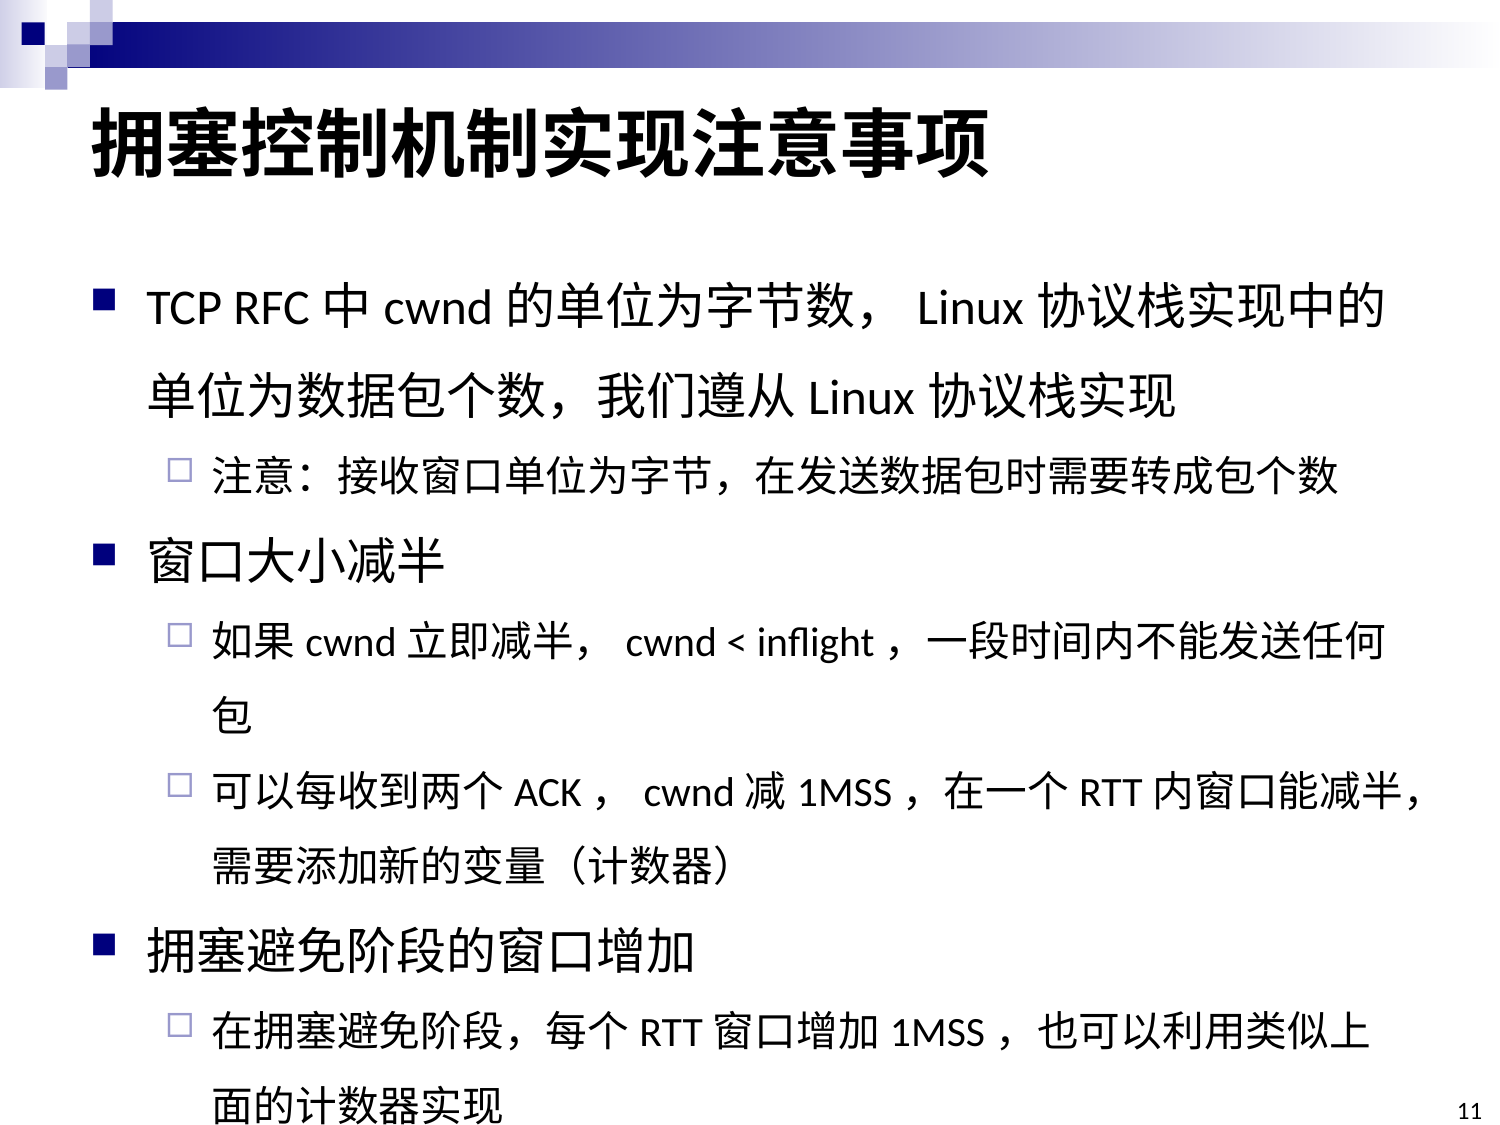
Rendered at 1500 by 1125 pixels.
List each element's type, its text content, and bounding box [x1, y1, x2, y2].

title 拥塞控制机制实现注意事项 [75, 75, 1425, 209]
list TCP RFC中cwnd的单位为字节数，Linux协议栈实现中的单位为数据包个数，我们遵从Linux协议栈实现 注意：接收窗口单位为字节，在发送数据包时需要转成包个数 窗口大小减半 如果cwnd立即减半，cwnd < inflight，一段时间内不能发送任何包 可以每收到两个ACK，cwnd减1MSS，在一个RTT内窗口能减半，需要添加新的变量（计数器） 拥塞避免阶段的窗口增加 在拥塞避免阶段，每个RTT窗口增加1MSS，也可以利用类似上面的计数器实现 [75, 237, 1425, 1063]
slide_number 11 [1448, 1100, 1483, 1125]
